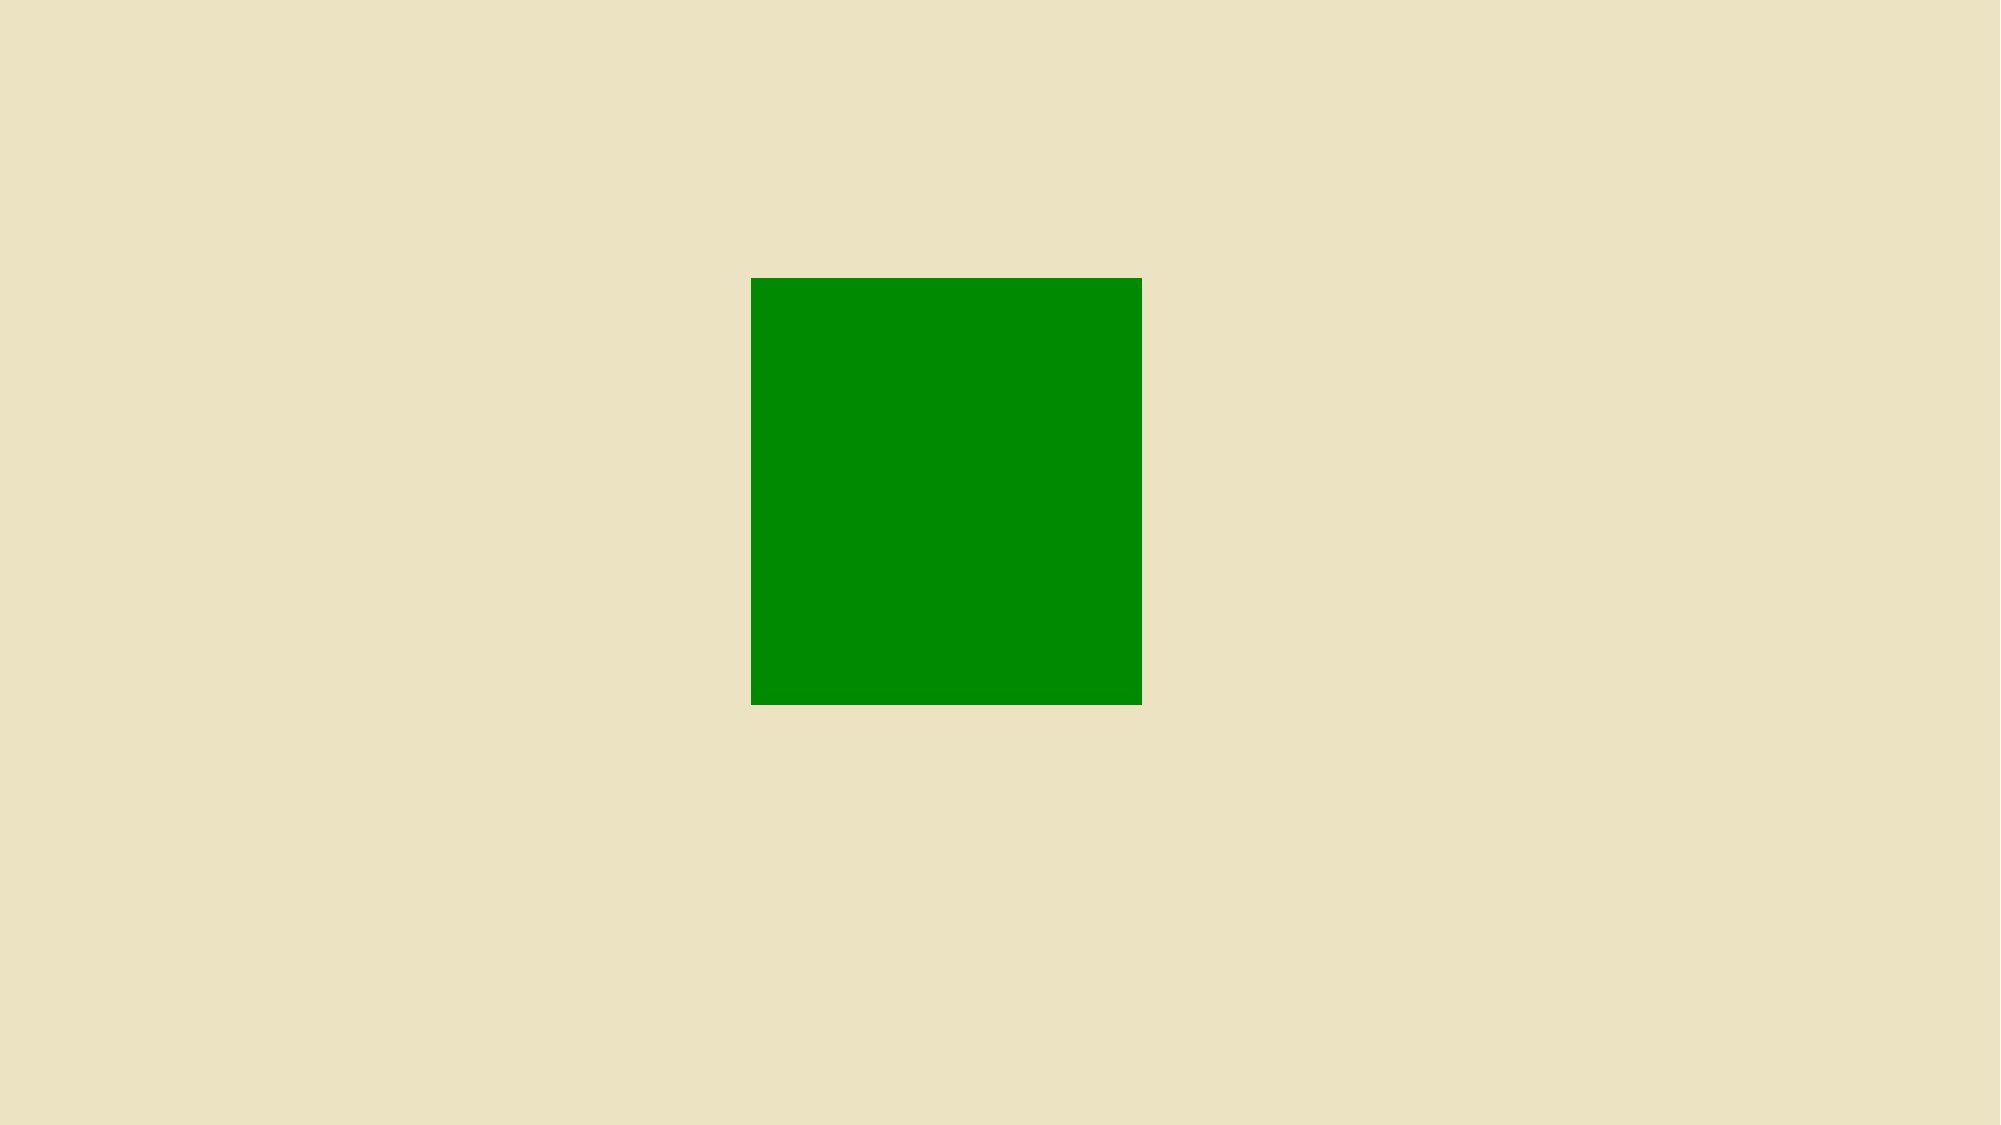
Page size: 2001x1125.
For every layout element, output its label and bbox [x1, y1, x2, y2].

picture [751, 278, 1142, 705]
